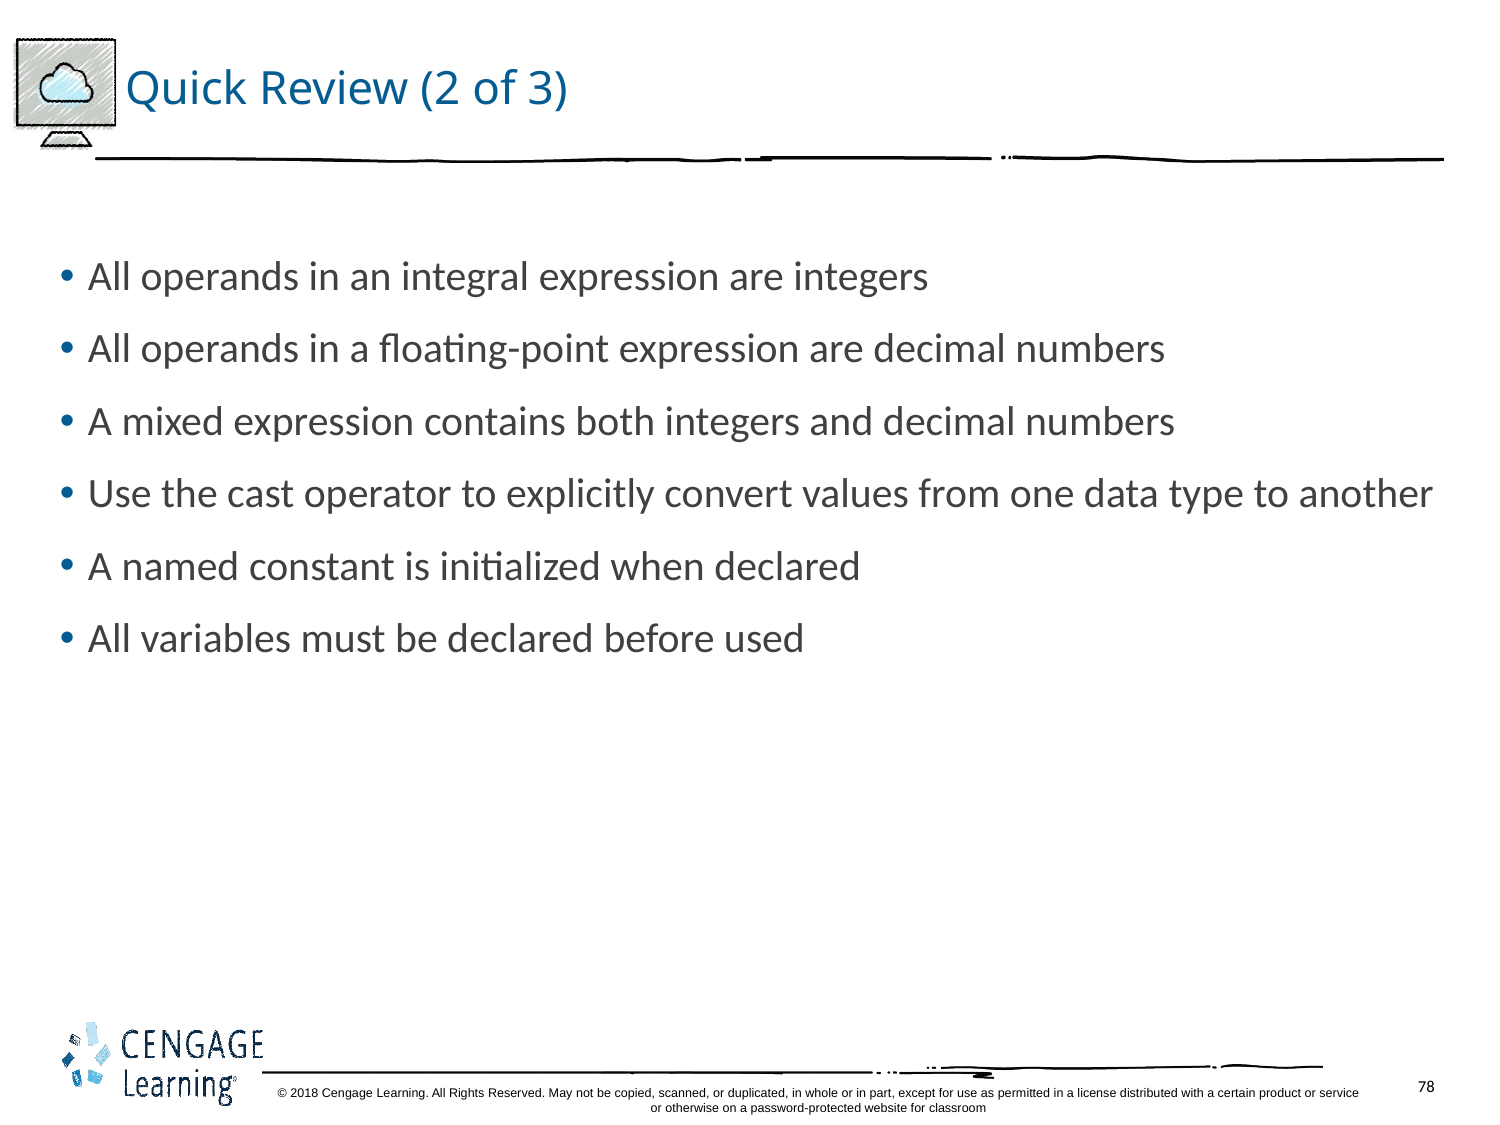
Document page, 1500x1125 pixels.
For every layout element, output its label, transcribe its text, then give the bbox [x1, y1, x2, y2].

list All operands in an integral expression are integers All operands in a floating-point expression are decimal numbers A mixed expression contains both integers and decimal numbers Use the cast operator to explicitly convert values from one data type to another A named constant is initialized when declared All variables must be declared before used [59, 252, 1441, 667]
picture [95, 155, 1444, 163]
picture [13, 36, 117, 151]
title Quick Review (2 of 3) [125, 66, 1442, 116]
picture [62, 1022, 1323, 1106]
